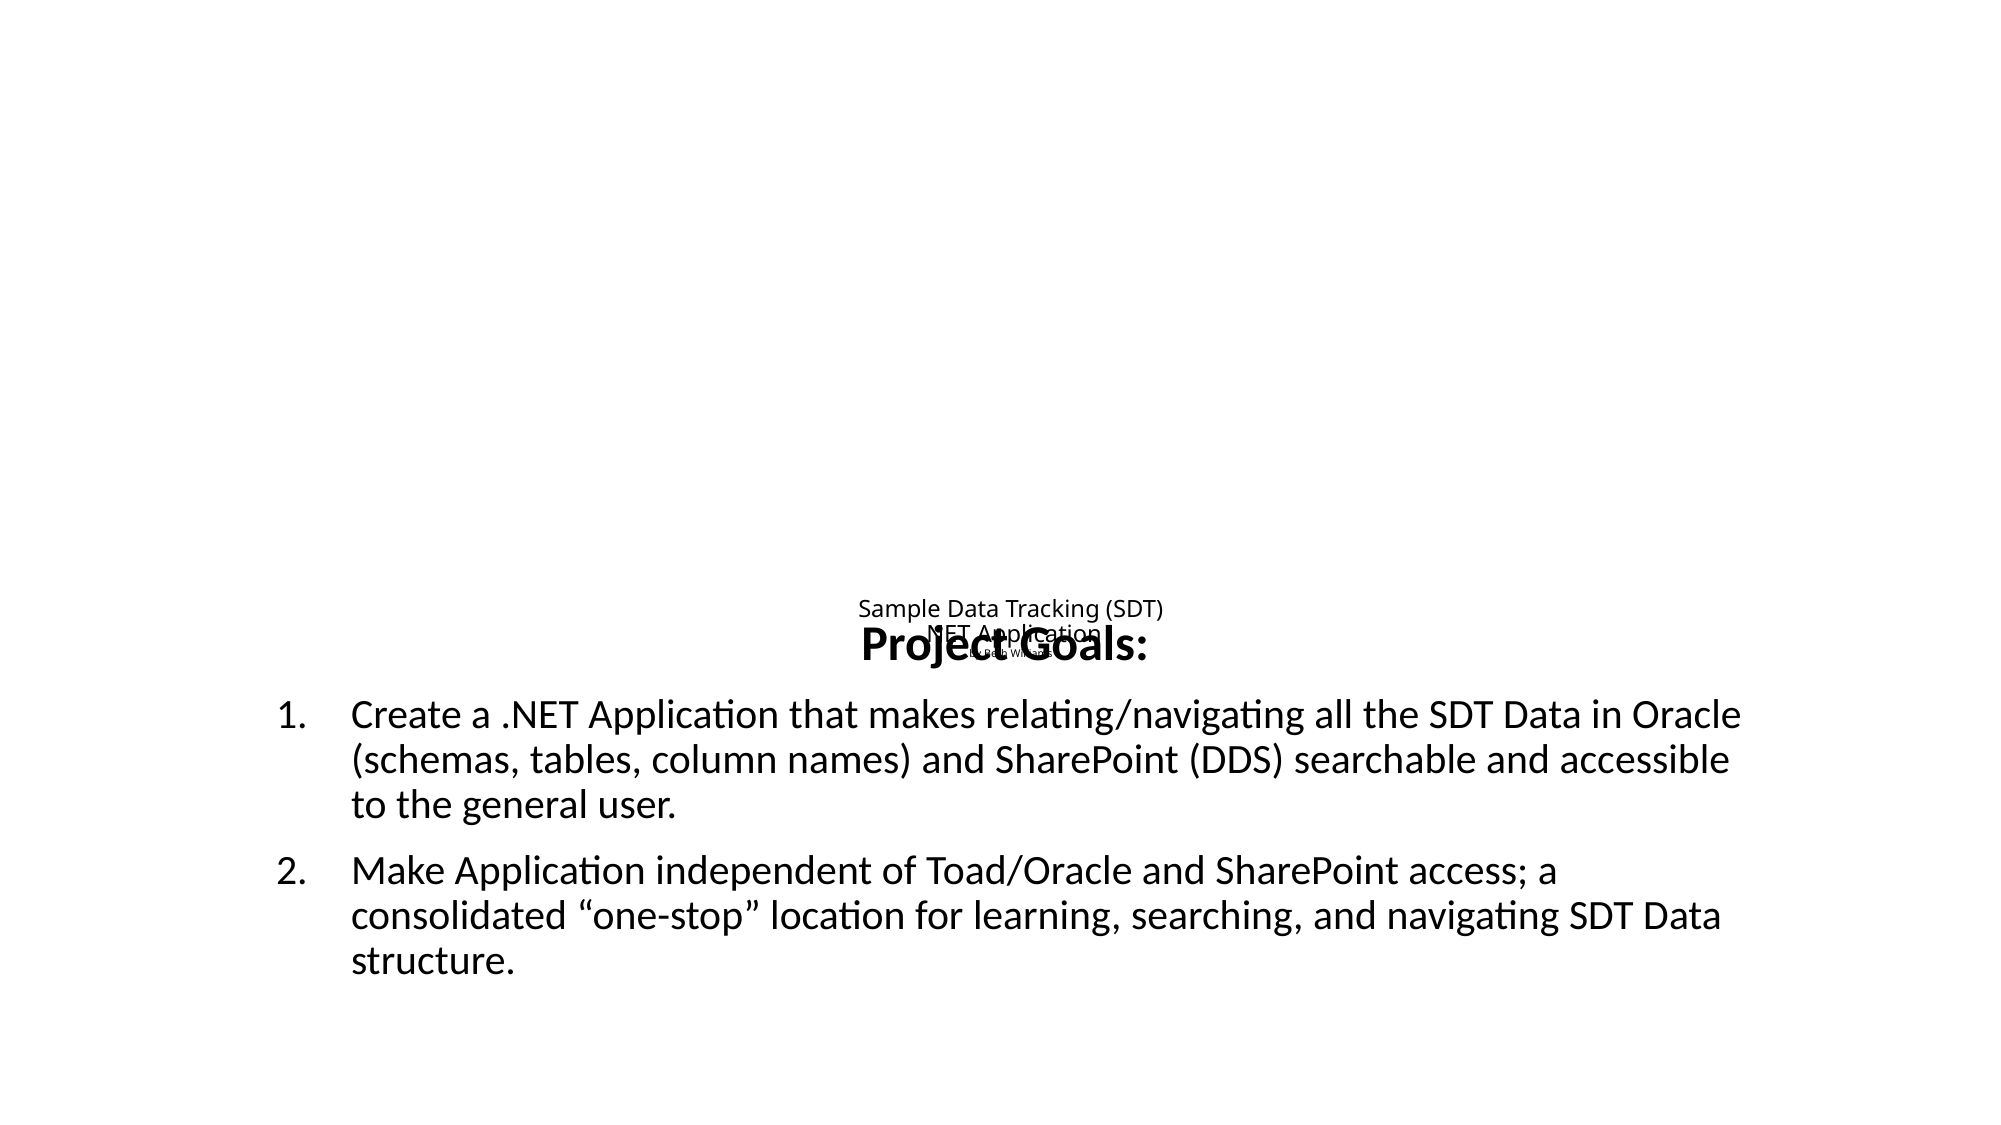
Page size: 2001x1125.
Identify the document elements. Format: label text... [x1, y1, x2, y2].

subtitle Project Goals: Create a .NET Application that makes relating/navigating all the SDT Data in Oracle (schemas, tables, column names) and SharePoint (DDS) searchable and accessible to the general user. Make Application independent of Toad/Oracle and SharePoint access; a consolidated “one-stop” location for learning, searching, and navigating SDT Data structure. [261, 610, 1761, 1001]
title Sample Data Tracking (SDT) .NET Application by Beth Williams [261, 267, 1761, 610]
